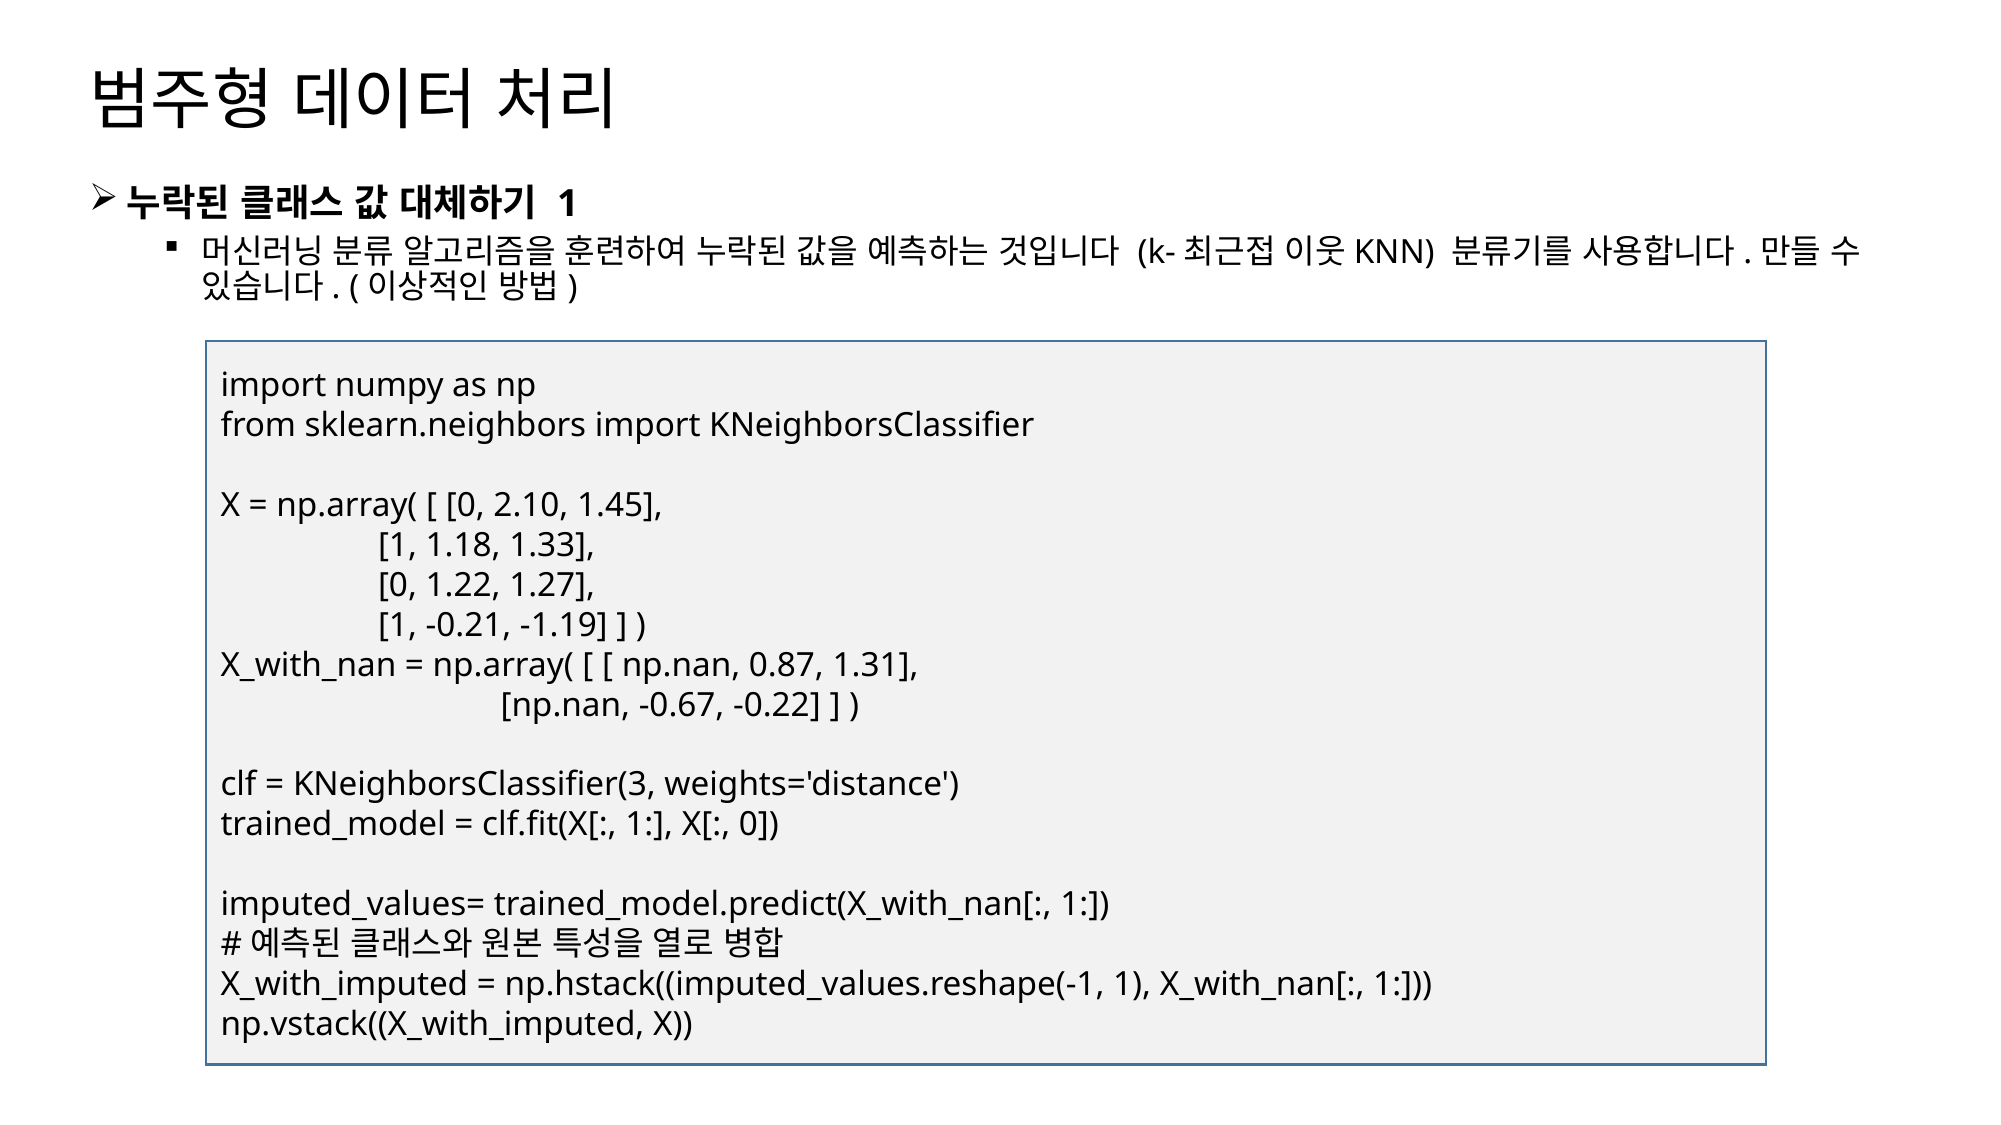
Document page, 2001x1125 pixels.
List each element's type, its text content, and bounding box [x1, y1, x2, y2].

text_box import numpy as np from sklearn.neighbors import KNeighborsClassifier X = np.array( [ [0, 2.10, 1.45], [1, 1.18, 1.33], [0, 1.22, 1.27], [1, -0.21, -1.19] ] ) X_with_nan = np.array( [ [ np.nan, 0.87, 1.31], [np.nan, -0.67, -0.22] ] ) clf = KNeighborsClassifier(3, weights='distance') trained_model = clf.fit(X[:, 1:], X[:, 0]) imputed_values= trained_model.predict(X_with_nan[:, 1:]) #예측된 클래스와 원본 특성을 열로 병합 X_with_imputed = np.hstack((imputed_values.reshape(-1, 1), X_with_nan[:, 1:])) np.vstack((X_with_imputed, X)) [205, 340, 1767, 1066]
title 범주형 데이터 처리 [74, 55, 1800, 148]
list 누락된 클래스 값 대체하기 1 머신러닝 분류 알고리즘을 훈련하여 누락된 값을 예측하는 것입니다 (k-최근접 이웃KNN) 분류기를 사용합니다.만들 수 있습니다. (이상적인 방법) [74, 176, 1921, 467]
